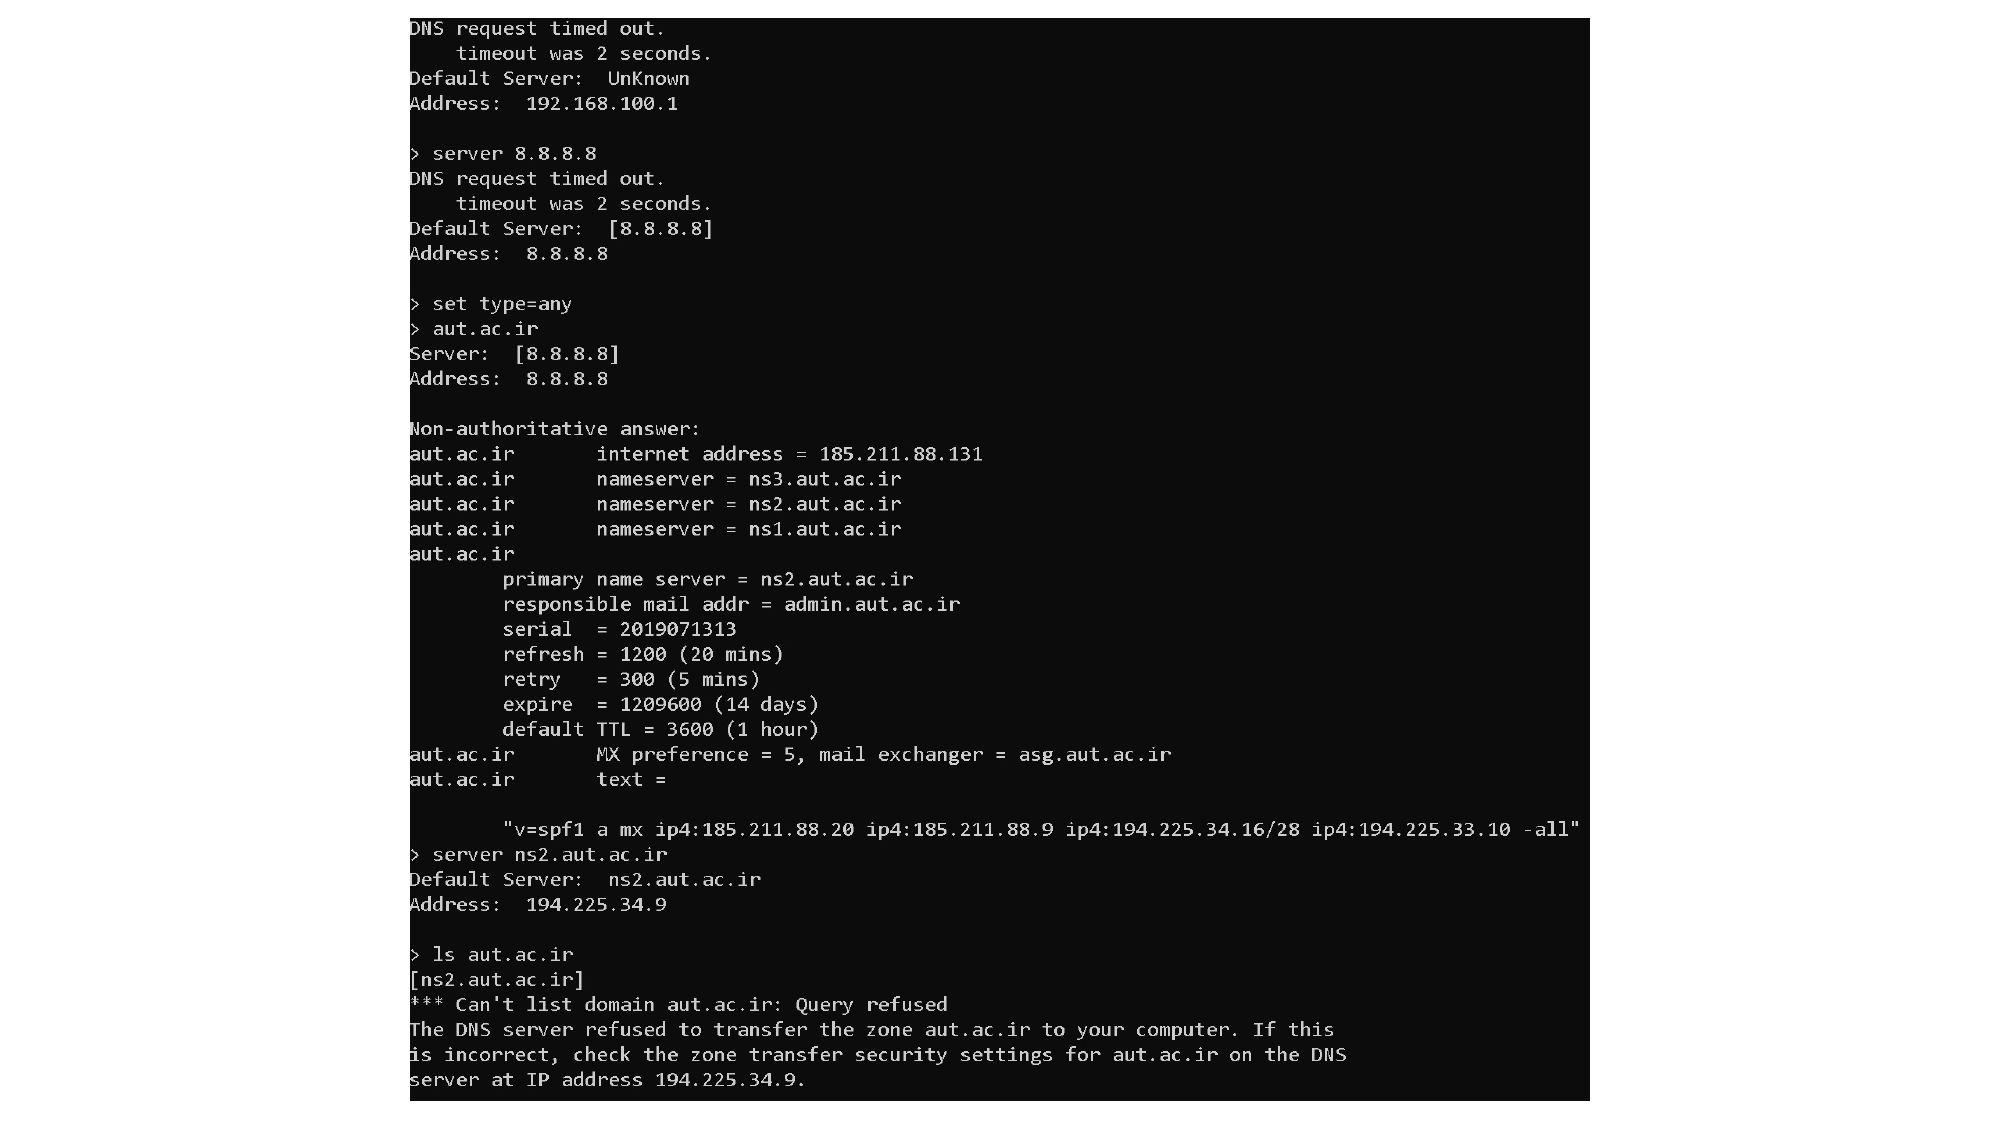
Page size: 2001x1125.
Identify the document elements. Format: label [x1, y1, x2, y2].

picture [410, 18, 1590, 1107]
